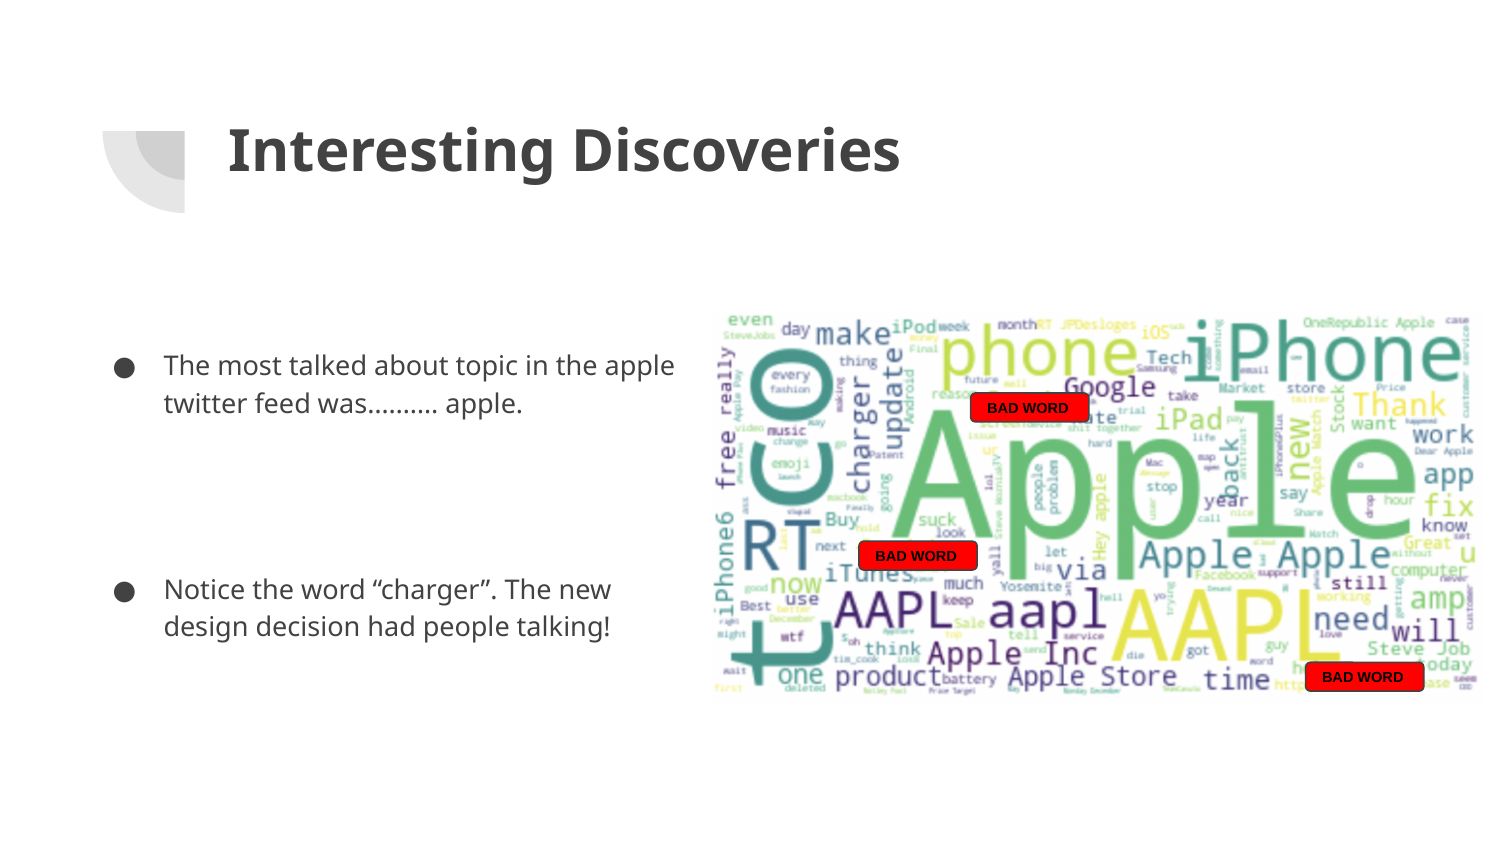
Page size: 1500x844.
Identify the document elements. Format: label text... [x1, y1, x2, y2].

list The most talked about topic in the apple twitter feed was………. apple. Notice the word “charger”. The new design decision had people talking! [73, 329, 701, 692]
title Interesting Discoveries [213, 98, 1368, 263]
picture [706, 307, 1484, 706]
